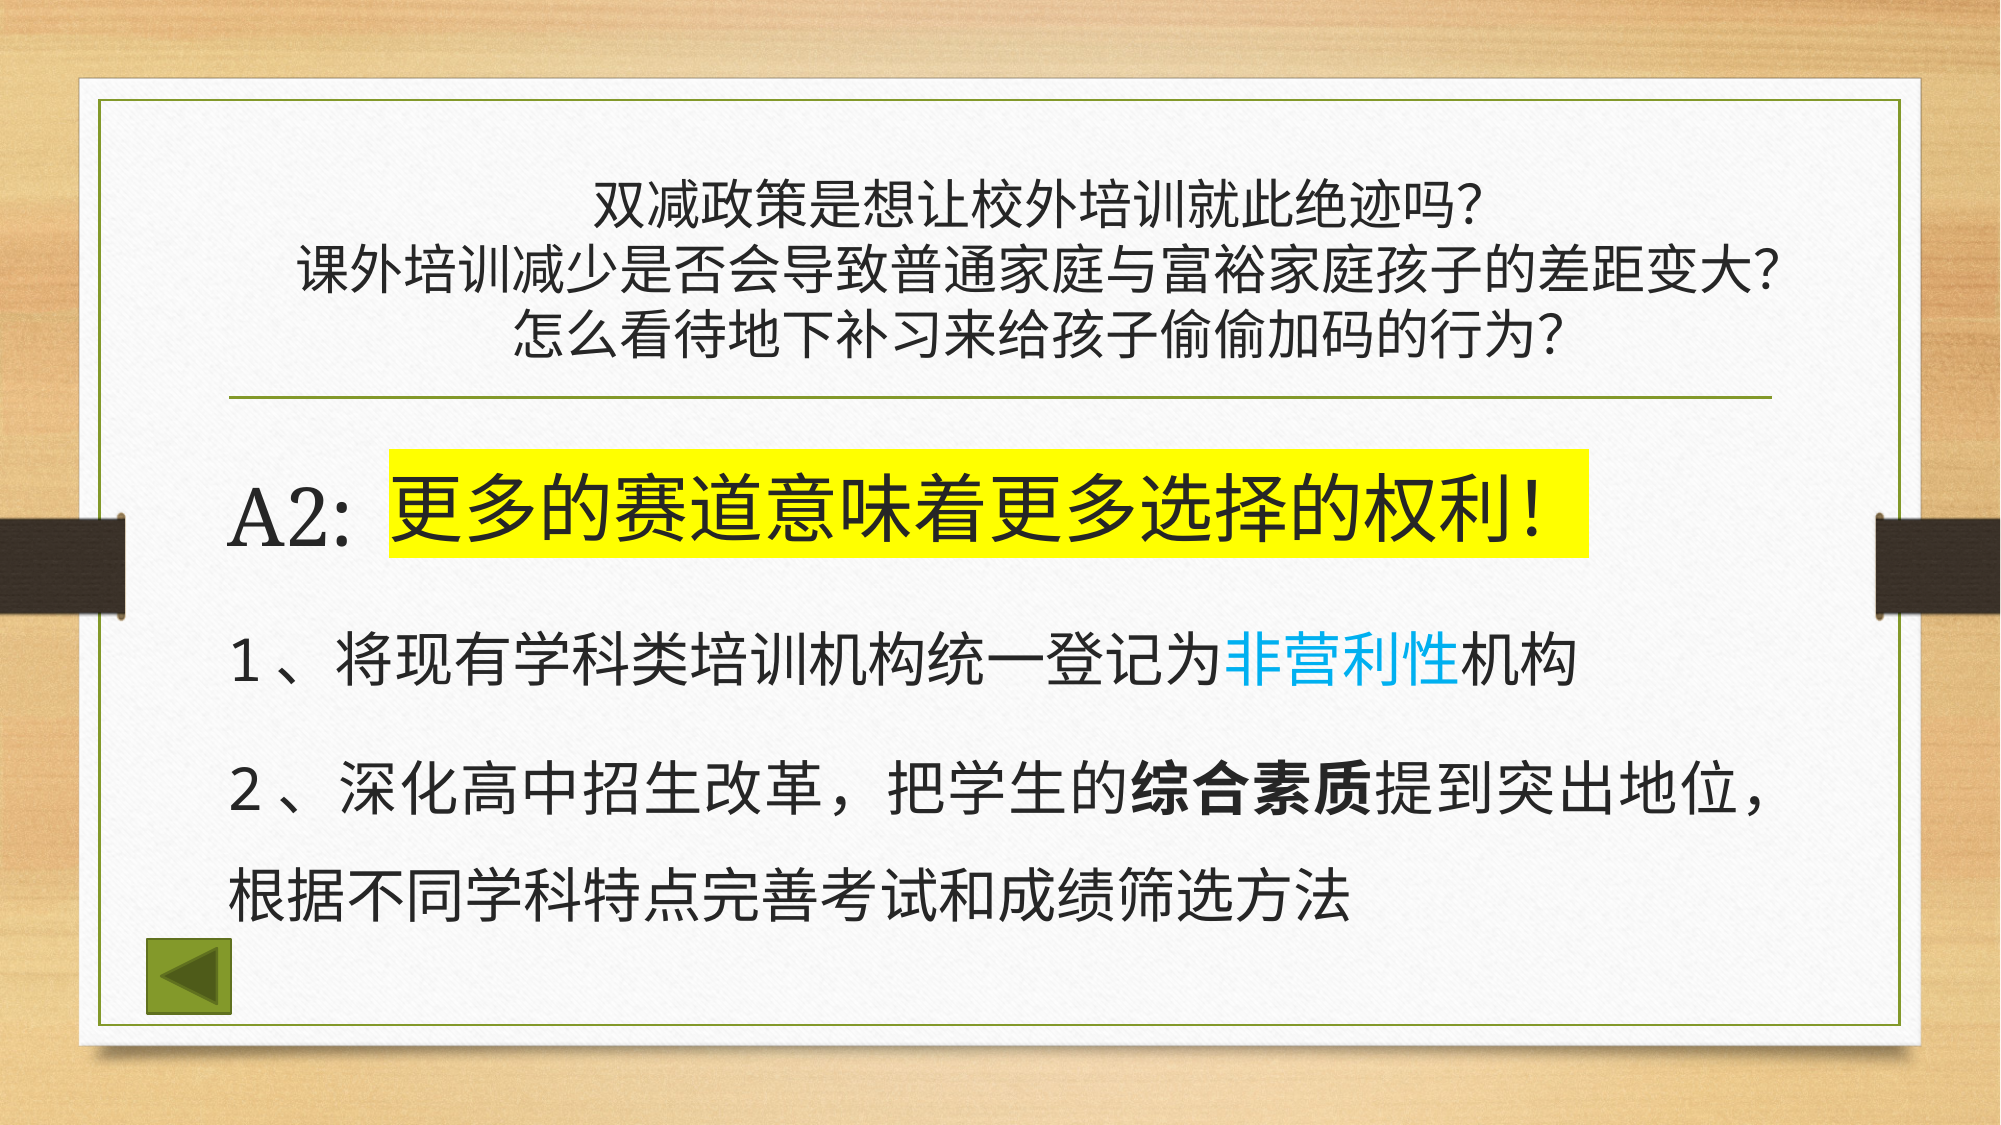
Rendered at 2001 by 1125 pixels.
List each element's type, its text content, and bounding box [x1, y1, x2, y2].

picture [0, 0, 2001, 1125]
text_box 更多的赛道意味着更多选择的权利！ [373, 408, 1677, 559]
title 双减政策是想让校外培训就此绝迹吗？ 课外培训减少是否会导致普通家庭与富裕家庭孩子的差距变大？ 怎么看待地下补习来给孩子偷偷加码的行为？ [212, 161, 1892, 375]
text_box [146, 938, 232, 1015]
list A2: 1、将现有学科类培训机构统一登记为非营利性机构 2、深化高中招生改革，把学生的综合素质提到突出地位，根据不同学科特点完善考试和成绩筛选方法 [212, 408, 1815, 938]
